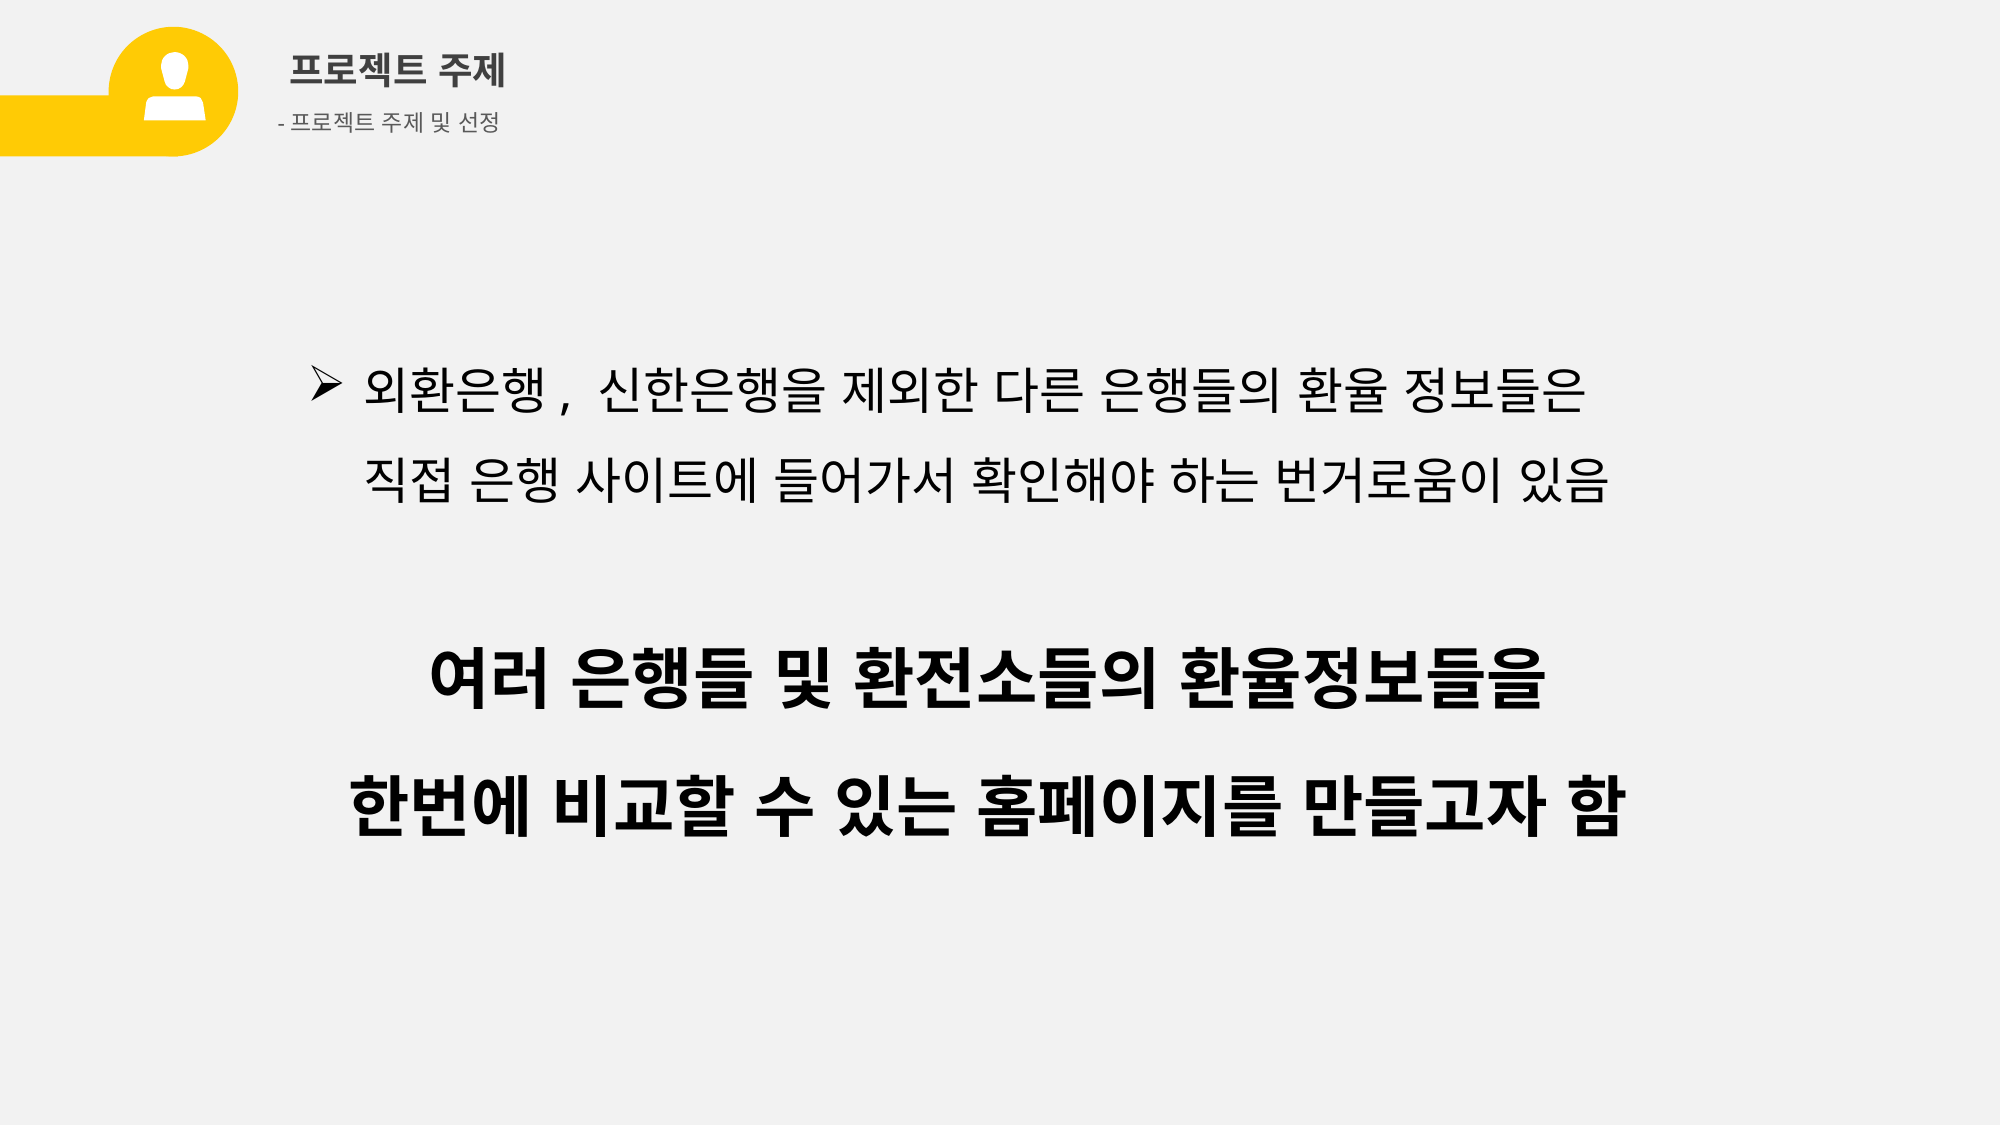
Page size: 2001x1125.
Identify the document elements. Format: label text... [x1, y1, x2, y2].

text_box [108, 26, 823, 157]
text_box [0, 94, 108, 157]
text_box 여러 은행들 및 환전소들의 환율정보들을 한번에 비교할 수 있는 홈페이지를 만들고자 함 [227, 581, 1751, 933]
text_box 외환은행, 신한은행을 제외한 다른 은행들의 환율 정보들은 직접 은행 사이트에 들어가서 확인해야 하는 번거로움이 있음 [292, 322, 1708, 581]
